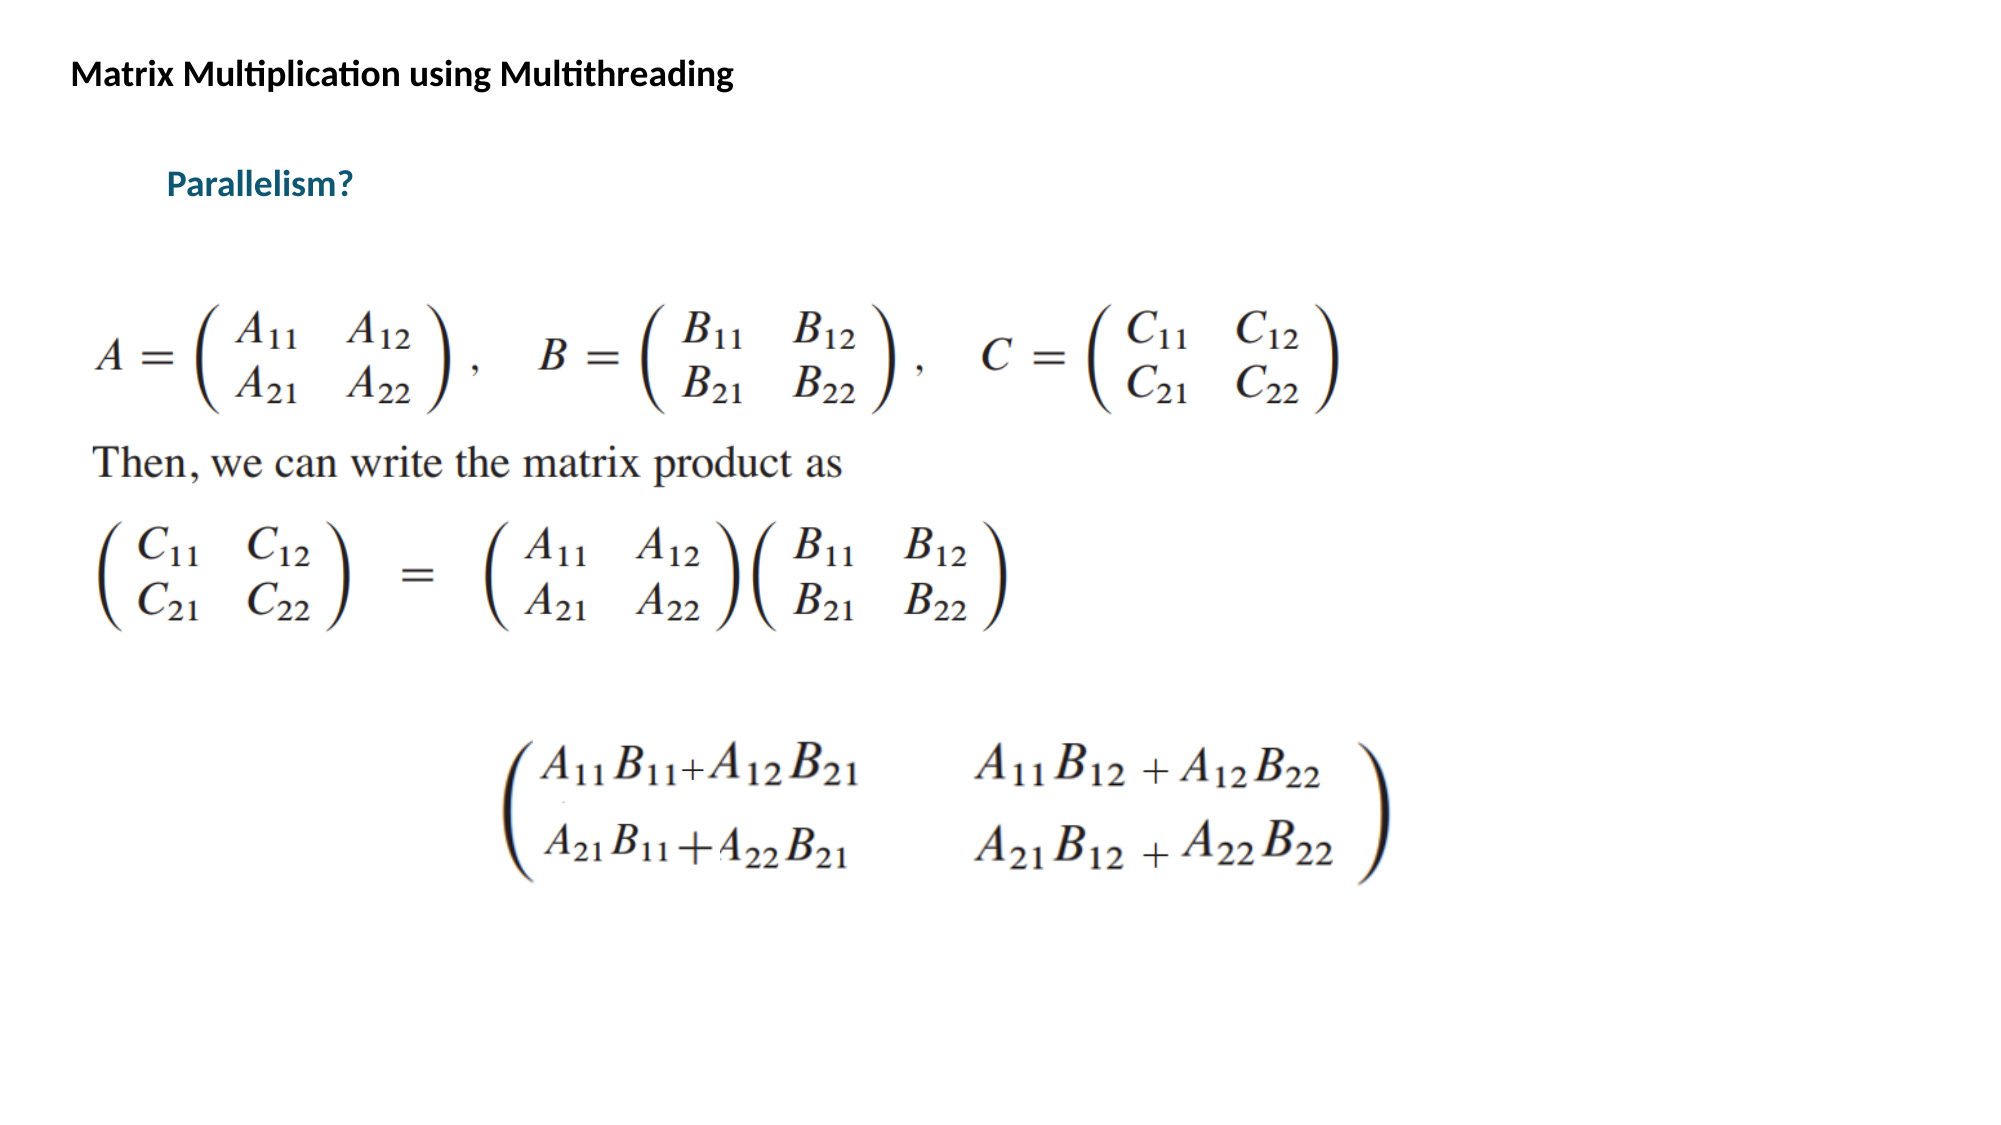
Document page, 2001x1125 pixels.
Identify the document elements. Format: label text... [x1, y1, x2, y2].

text_box Matrix Multiplication using Multithreading [55, 42, 750, 102]
picture [86, 134, 1355, 636]
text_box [482, 723, 1393, 895]
